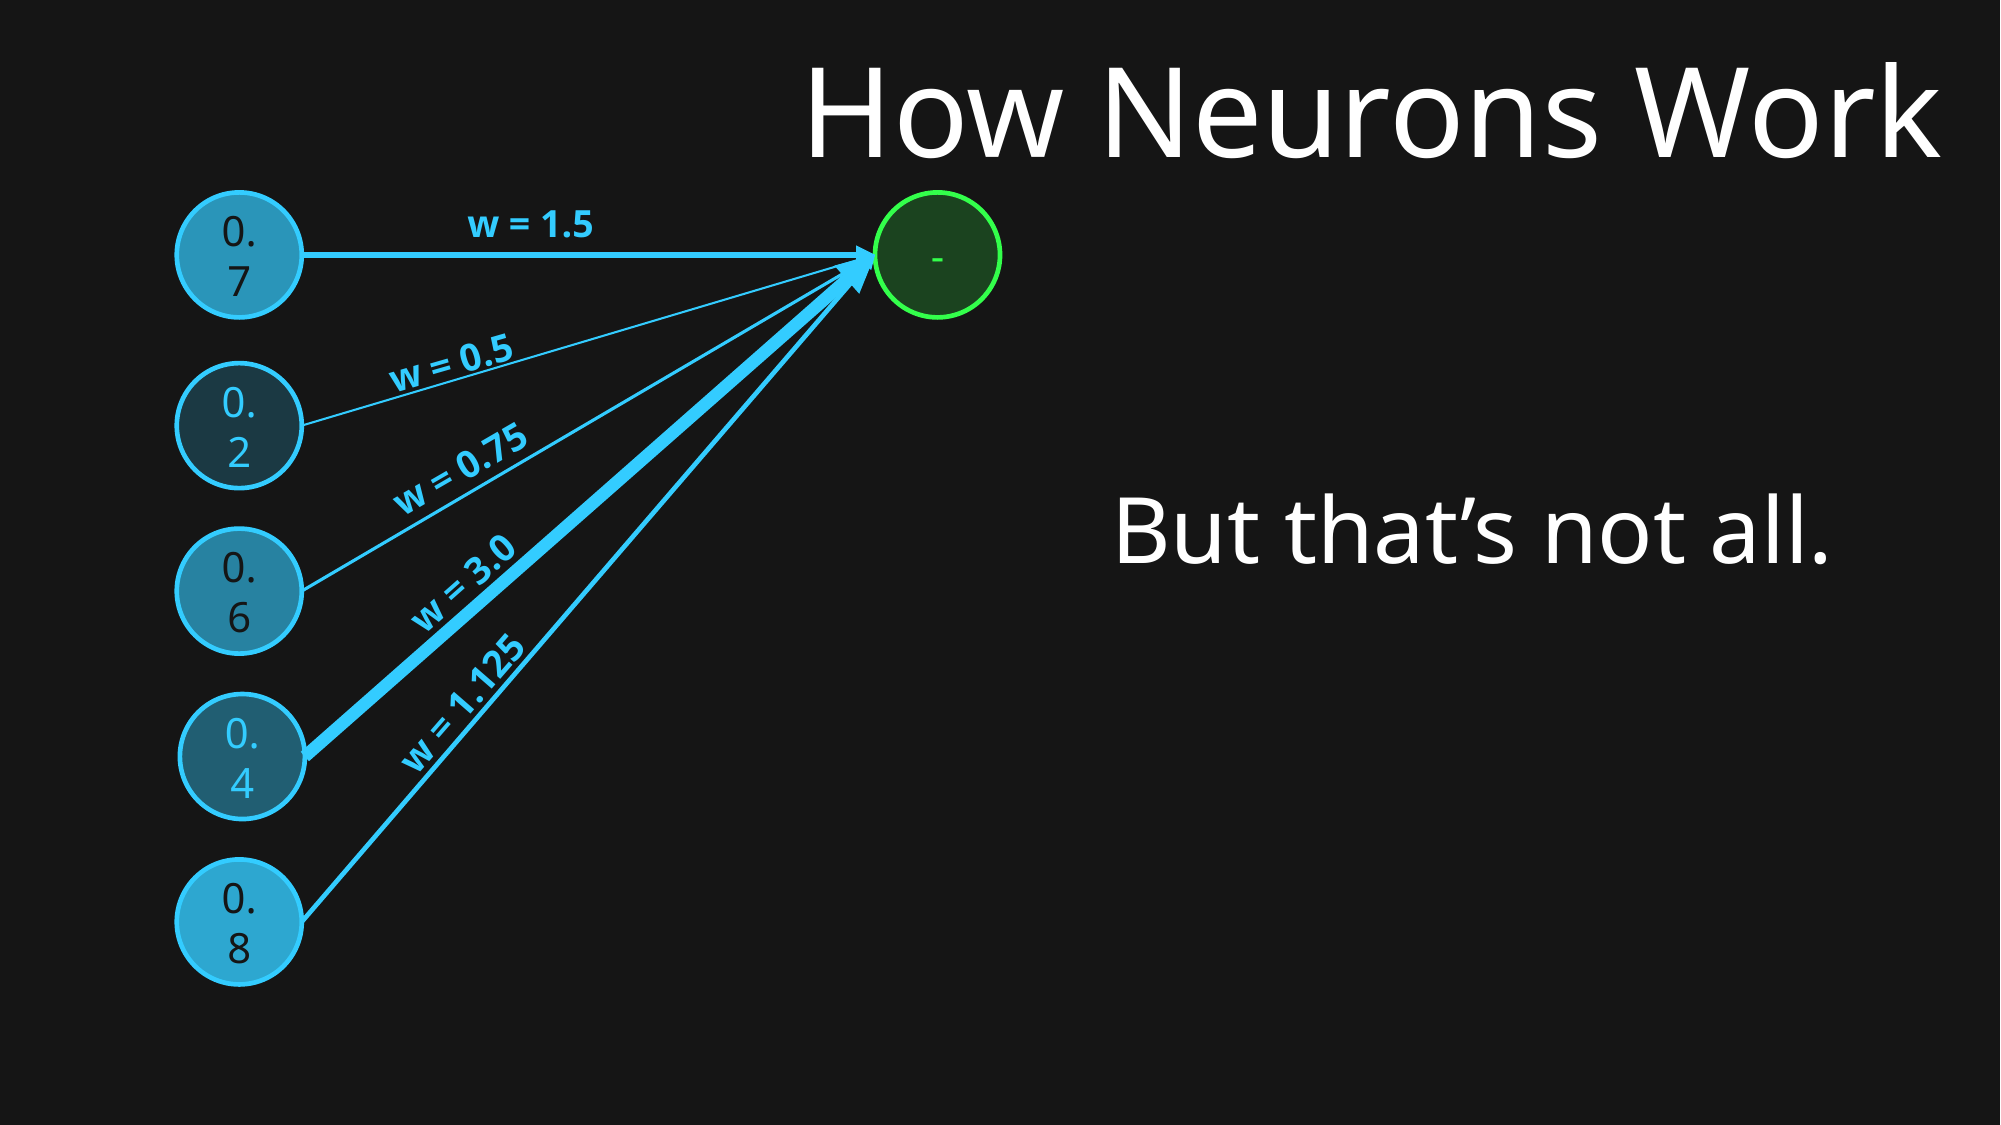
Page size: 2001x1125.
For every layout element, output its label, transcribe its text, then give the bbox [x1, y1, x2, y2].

text_box - [874, 191, 1002, 319]
text_box 0.6 [175, 527, 301, 655]
title How Neurons Work [474, 21, 1958, 193]
text_box 0.4 [178, 692, 301, 821]
text_box 0.2 [175, 362, 301, 490]
text_box 0.8 [175, 858, 303, 986]
text_box But that’s not all. [1078, 413, 1868, 592]
text_box w = 1.5 [452, 192, 724, 253]
text_box 0.7 [175, 191, 303, 319]
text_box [301, 254, 875, 922]
